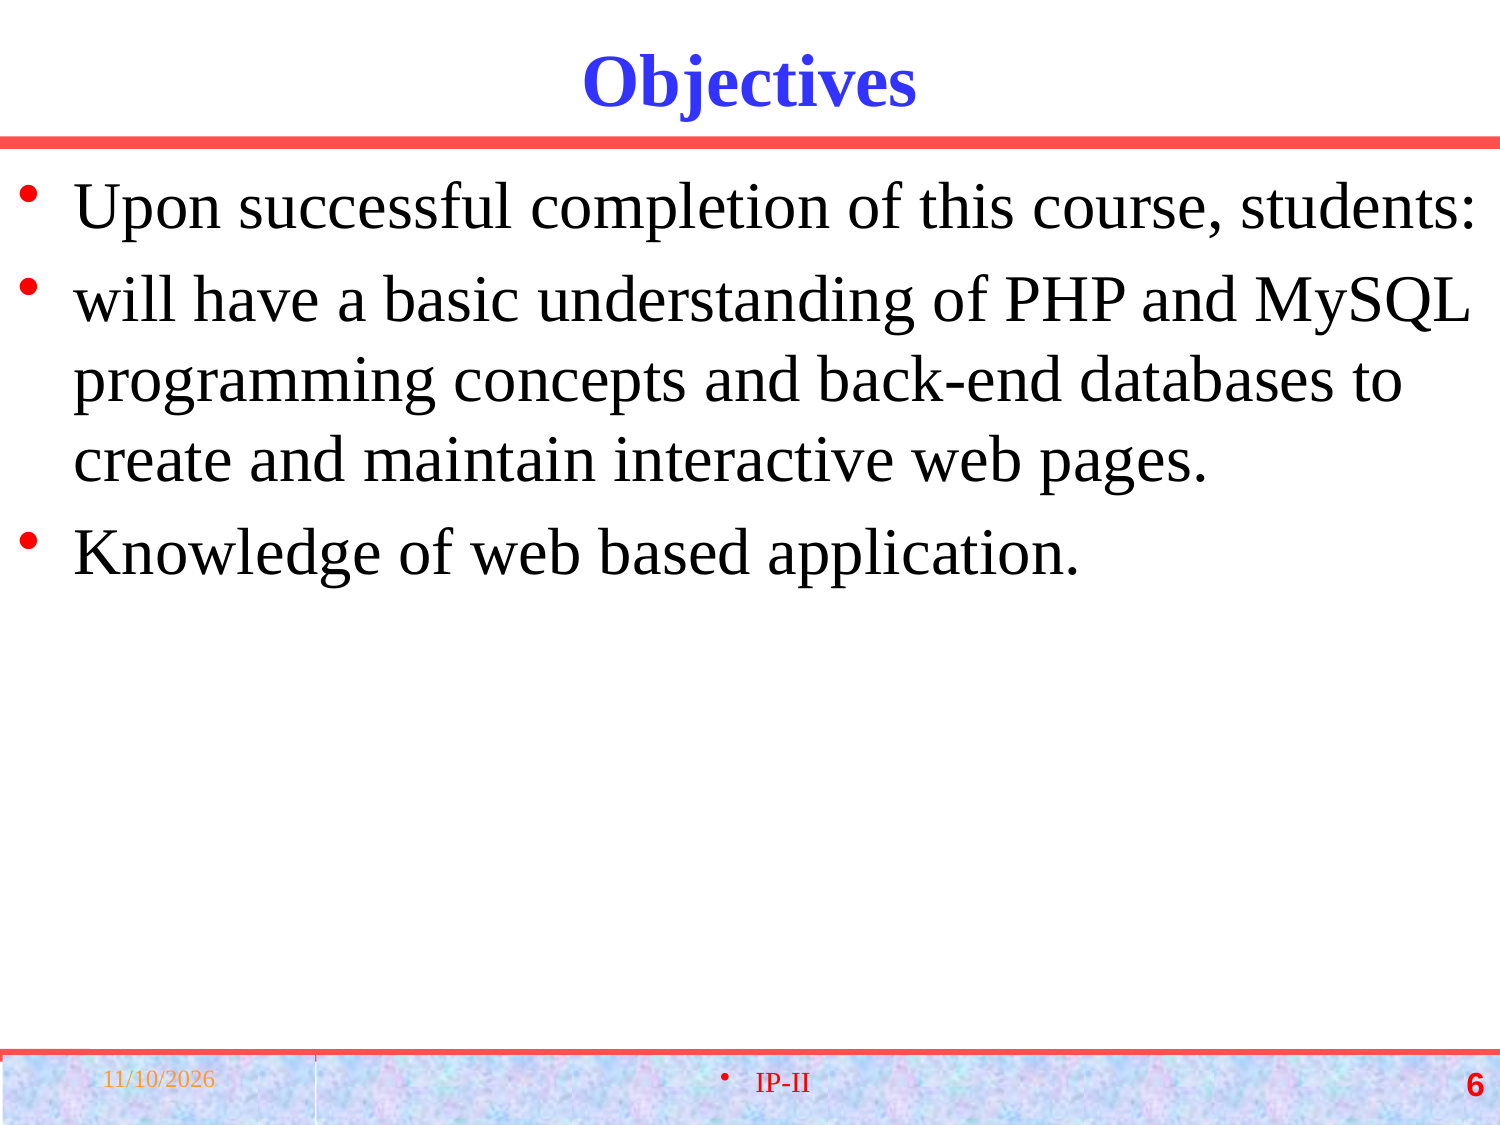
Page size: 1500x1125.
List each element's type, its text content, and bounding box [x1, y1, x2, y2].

footer IP-II [316, 1055, 1215, 1125]
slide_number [2, 1055, 316, 1125]
slide_number 6 [1215, 1055, 1500, 1125]
list Upon successful completion of this course, students: will have a basic understanding of PHP and MySQL programming concepts and back-end databases to create and maintain interactive web pages. Knowledge of web based application. [2, 154, 1500, 994]
title Objectives [0, 6, 1500, 146]
